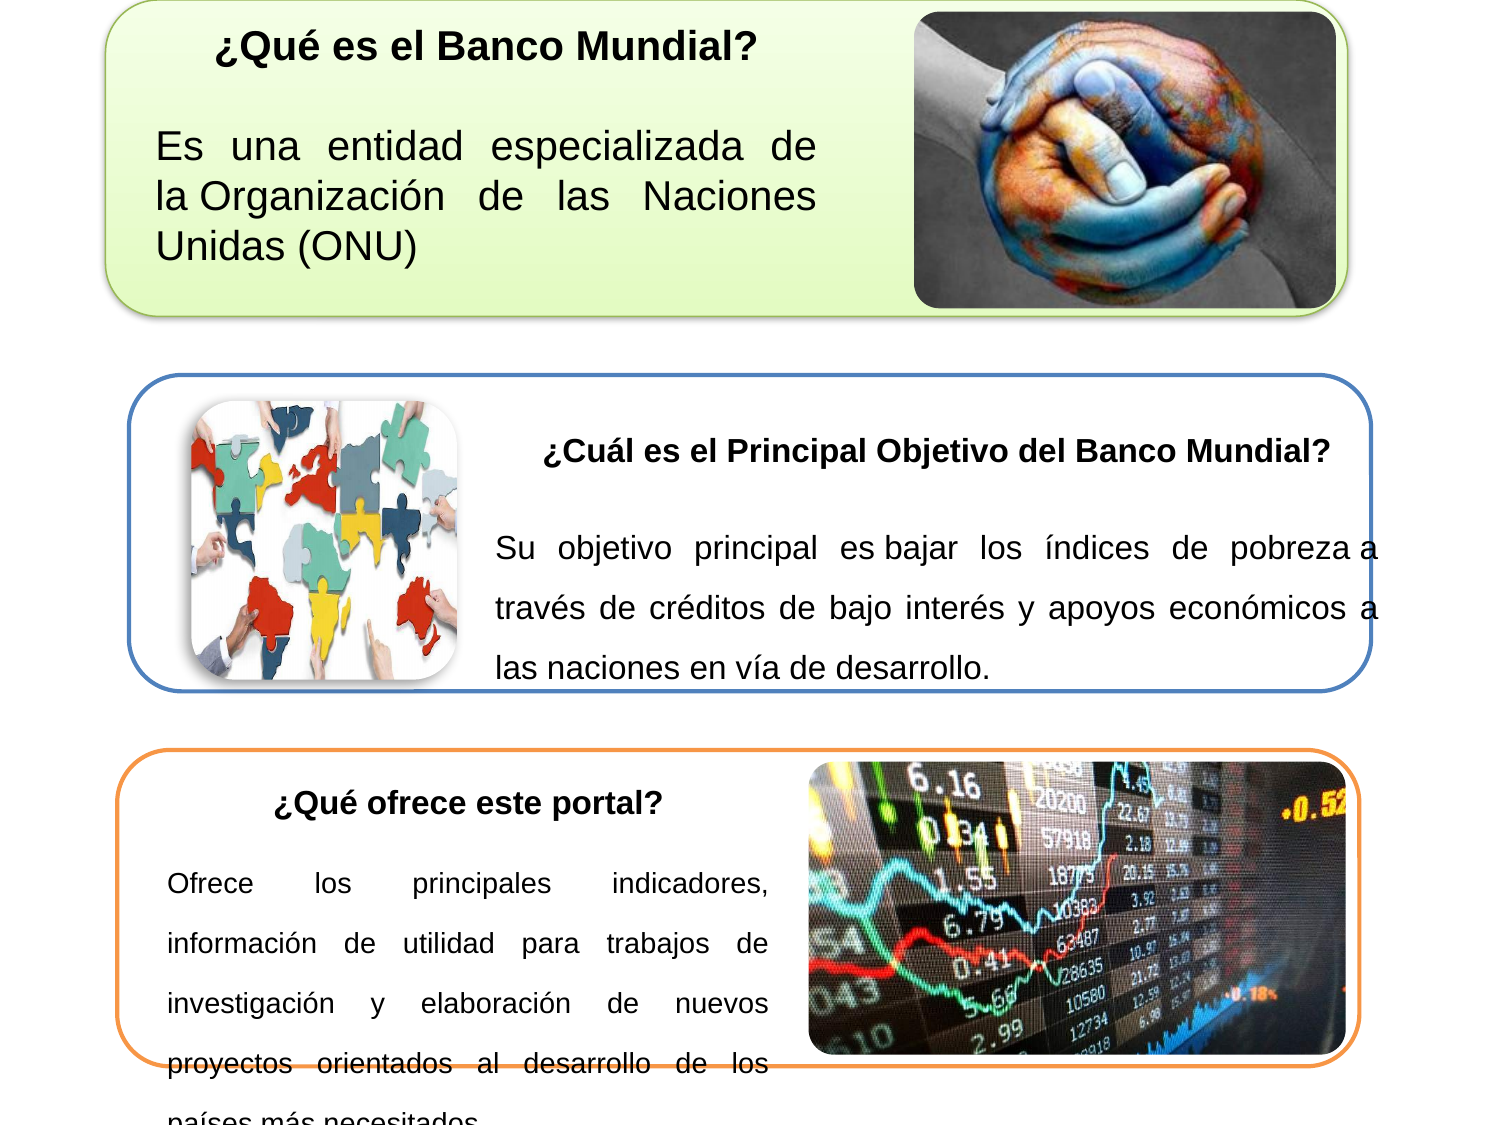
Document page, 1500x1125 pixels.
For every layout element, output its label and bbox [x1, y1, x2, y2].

text_box [116, 749, 1360, 1090]
text_box [128, 374, 1395, 698]
text_box [105, 0, 1348, 317]
